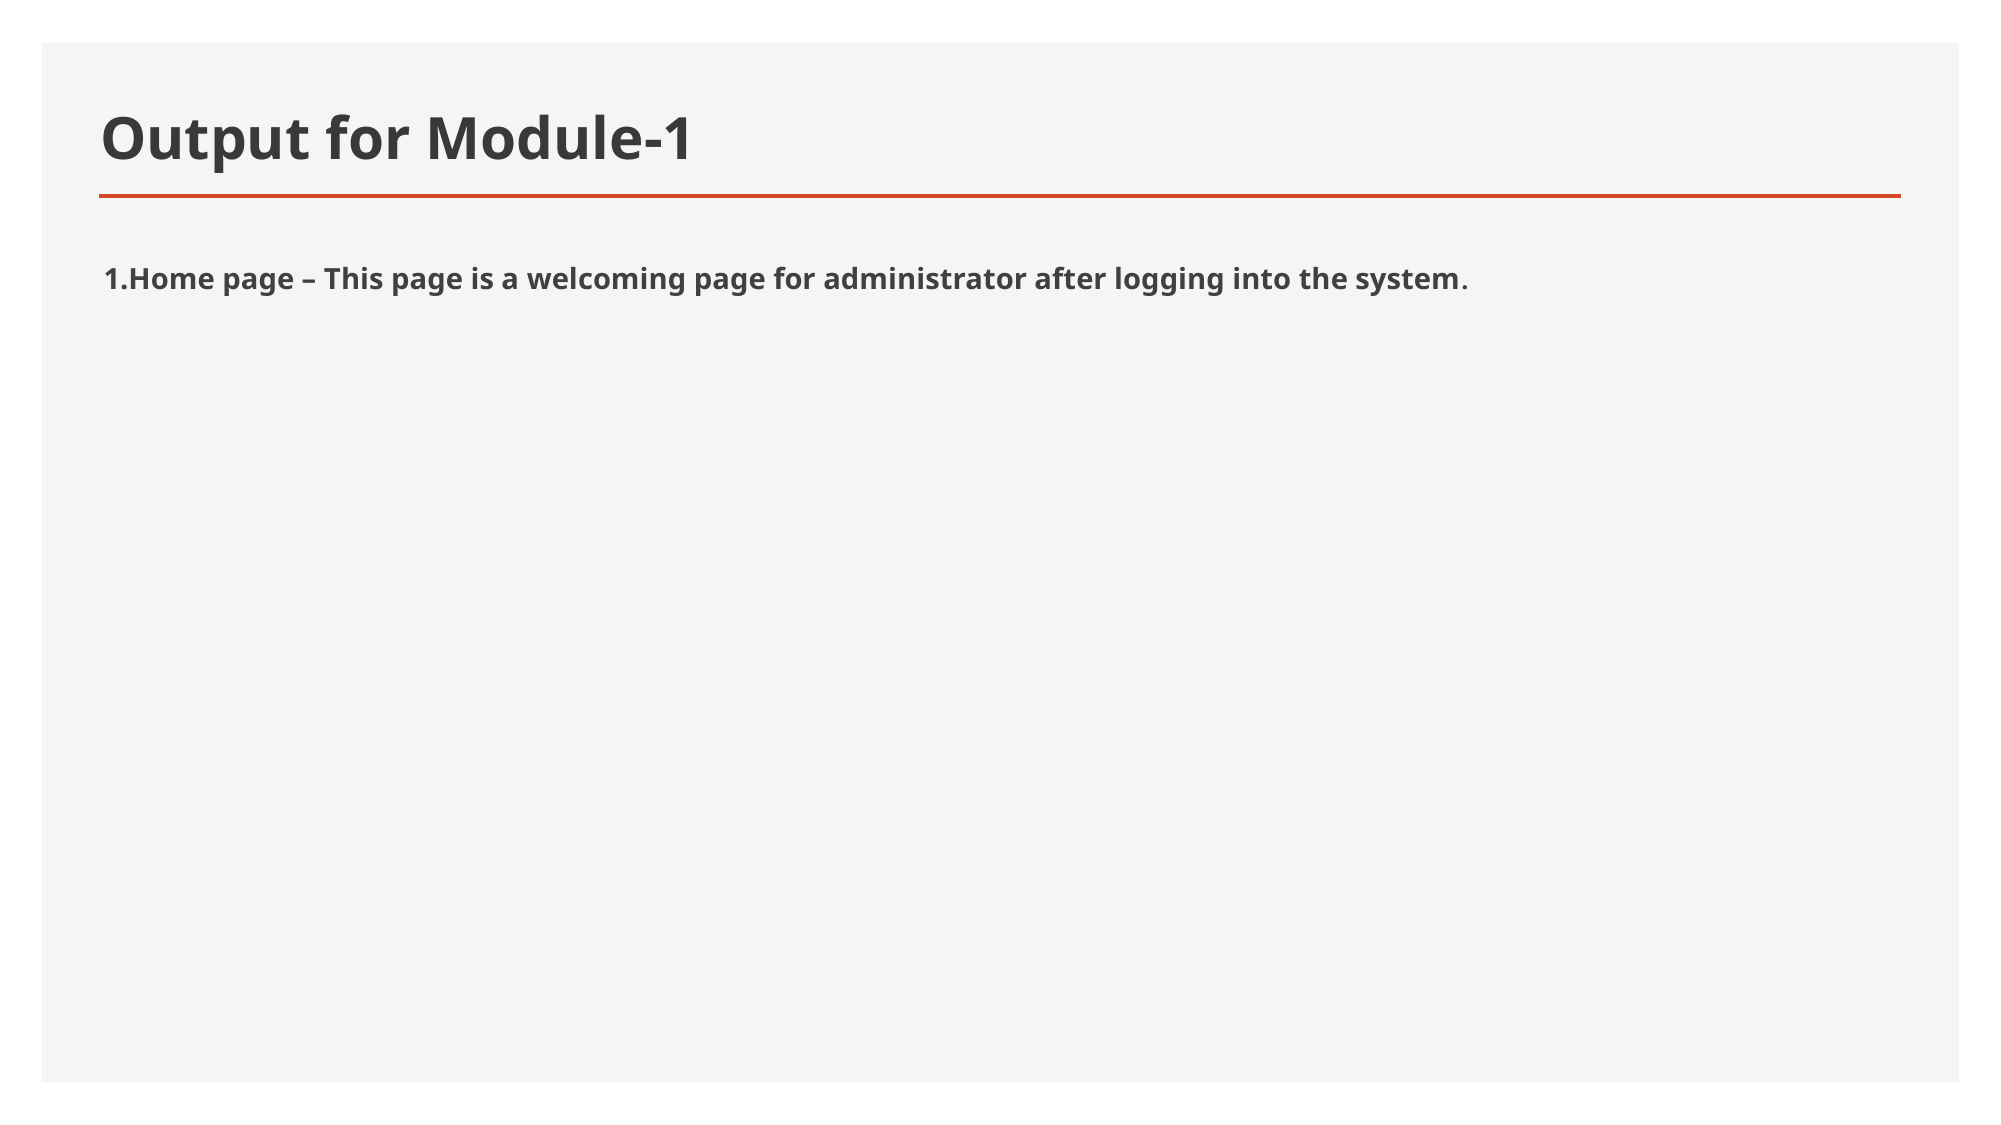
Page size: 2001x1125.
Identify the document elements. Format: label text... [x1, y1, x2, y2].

list 1.Home page – This page is a welcoming page for administrator after logging into the system. [88, 235, 1514, 367]
title Output for Module-1 [85, 73, 1214, 179]
